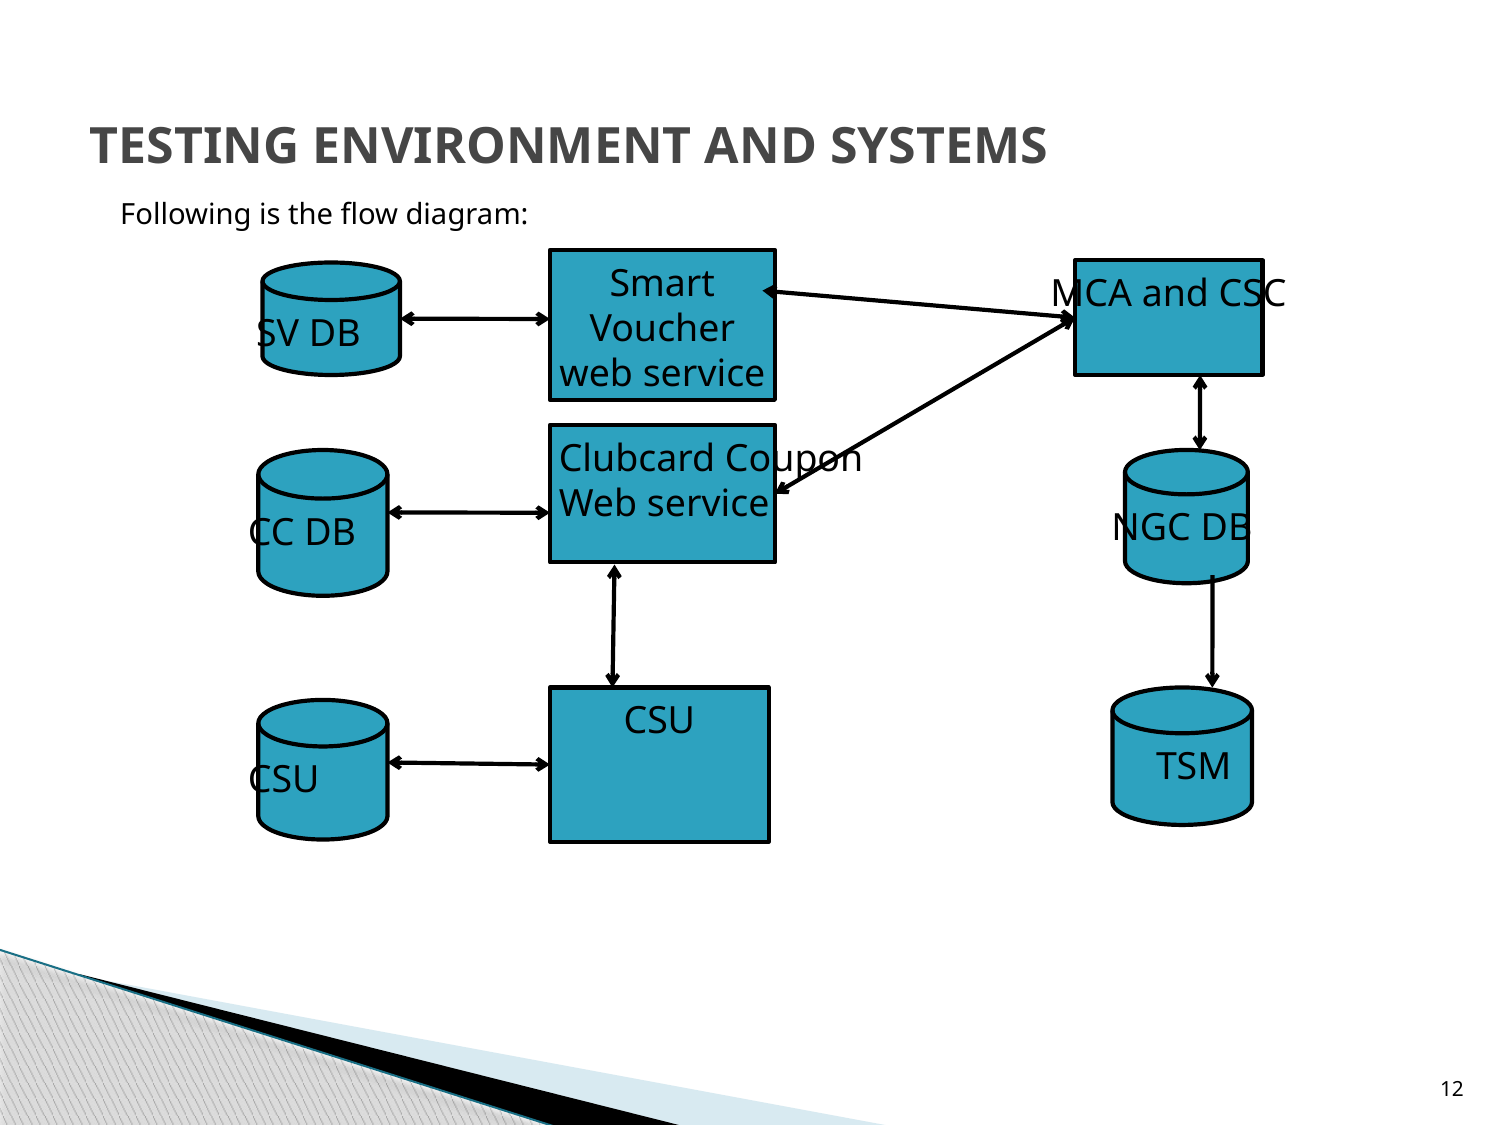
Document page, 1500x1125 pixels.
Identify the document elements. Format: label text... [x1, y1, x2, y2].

text_box CSU [549, 687, 769, 842]
text_box NGC DB [1125, 449, 1248, 584]
text_box Smart Voucher web service [549, 249, 775, 400]
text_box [774, 317, 1076, 494]
text_box CC DB [258, 450, 388, 596]
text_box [551, 624, 676, 628]
title TESTING ENVIRONMENT AND SYSTEMS [75, 87, 1363, 200]
text_box Clubcard Coupon Web service [549, 424, 775, 563]
text_box CSU [258, 699, 388, 840]
slide_number 12 [1418, 1051, 1479, 1112]
text_box TSM [1112, 687, 1253, 825]
text_box MCA and CSC [1074, 260, 1263, 375]
text_box SV DB [262, 262, 400, 376]
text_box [762, 290, 1076, 318]
list Following is the flow diagram: [87, 200, 1350, 986]
